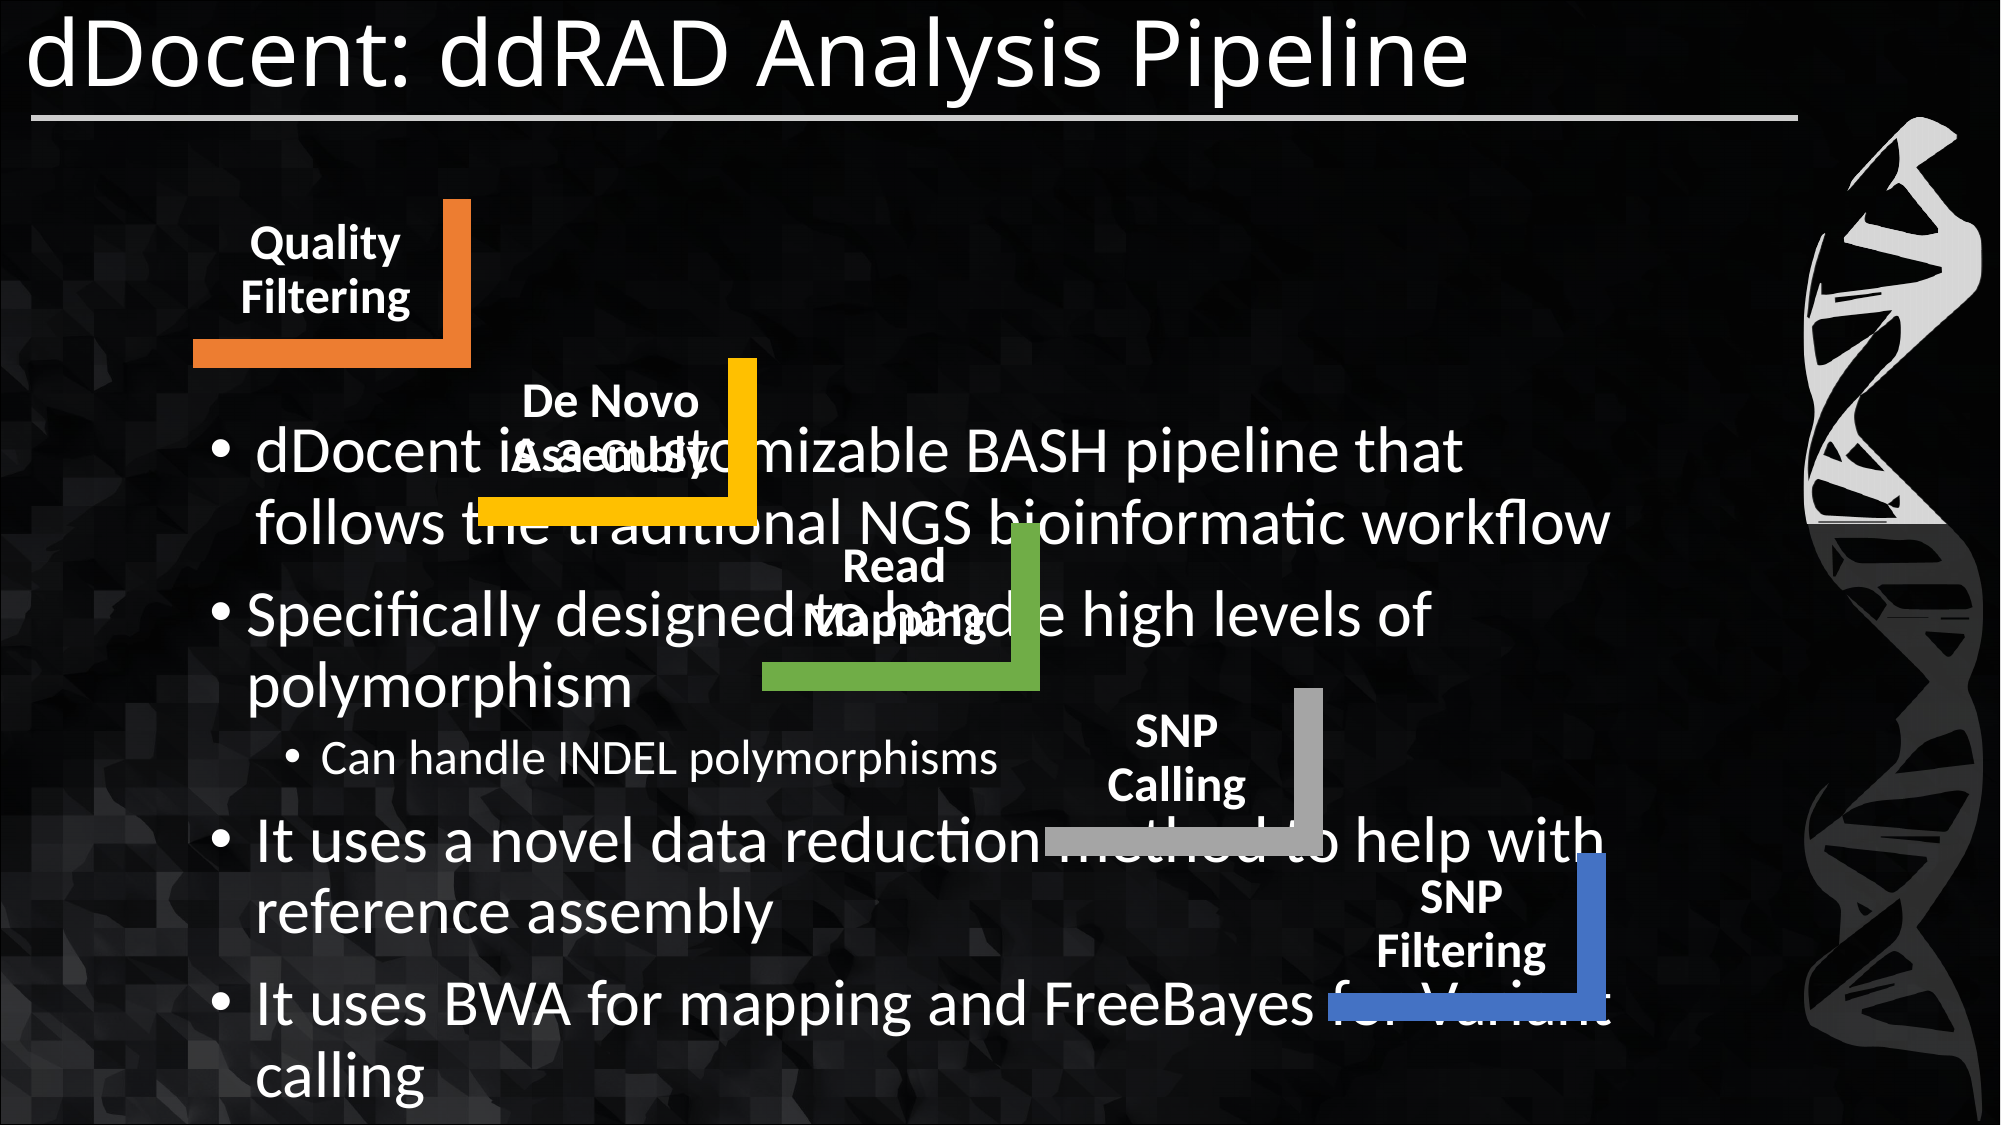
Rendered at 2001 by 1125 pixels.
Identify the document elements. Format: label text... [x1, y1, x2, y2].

list dDocent is a customizable BASH pipeline that follows the traditional NGS bioinformatic workflow Specifically designed to handle high levels of polymorphism Can handle INDEL polymorphisms It uses a novel data reduction method to help with reference assembly It uses BWA for mapping and FreeBayes for Variant calling [194, 408, 1655, 1123]
picture [1, 1, 1999, 1124]
text_box Quality Filtering [201, 201, 451, 421]
text_box [1294, 688, 1323, 856]
text_box [1045, 827, 1052, 856]
text_box [1011, 523, 1040, 691]
text_box [762, 662, 769, 691]
text_box De Novo Assembly [486, 359, 736, 579]
text_box [443, 199, 471, 368]
text_box [1328, 993, 1336, 1021]
text_box [1577, 853, 1606, 1021]
text_box Read Mapping [769, 524, 1019, 744]
title dDocent: ddRAD Analysis Pipeline [9, 0, 1655, 218]
text_box [728, 358, 757, 526]
text_box [478, 497, 486, 526]
text_box [193, 339, 201, 368]
text_box SNP Filtering [1336, 855, 1587, 1074]
text_box SNP Calling [1052, 689, 1302, 909]
